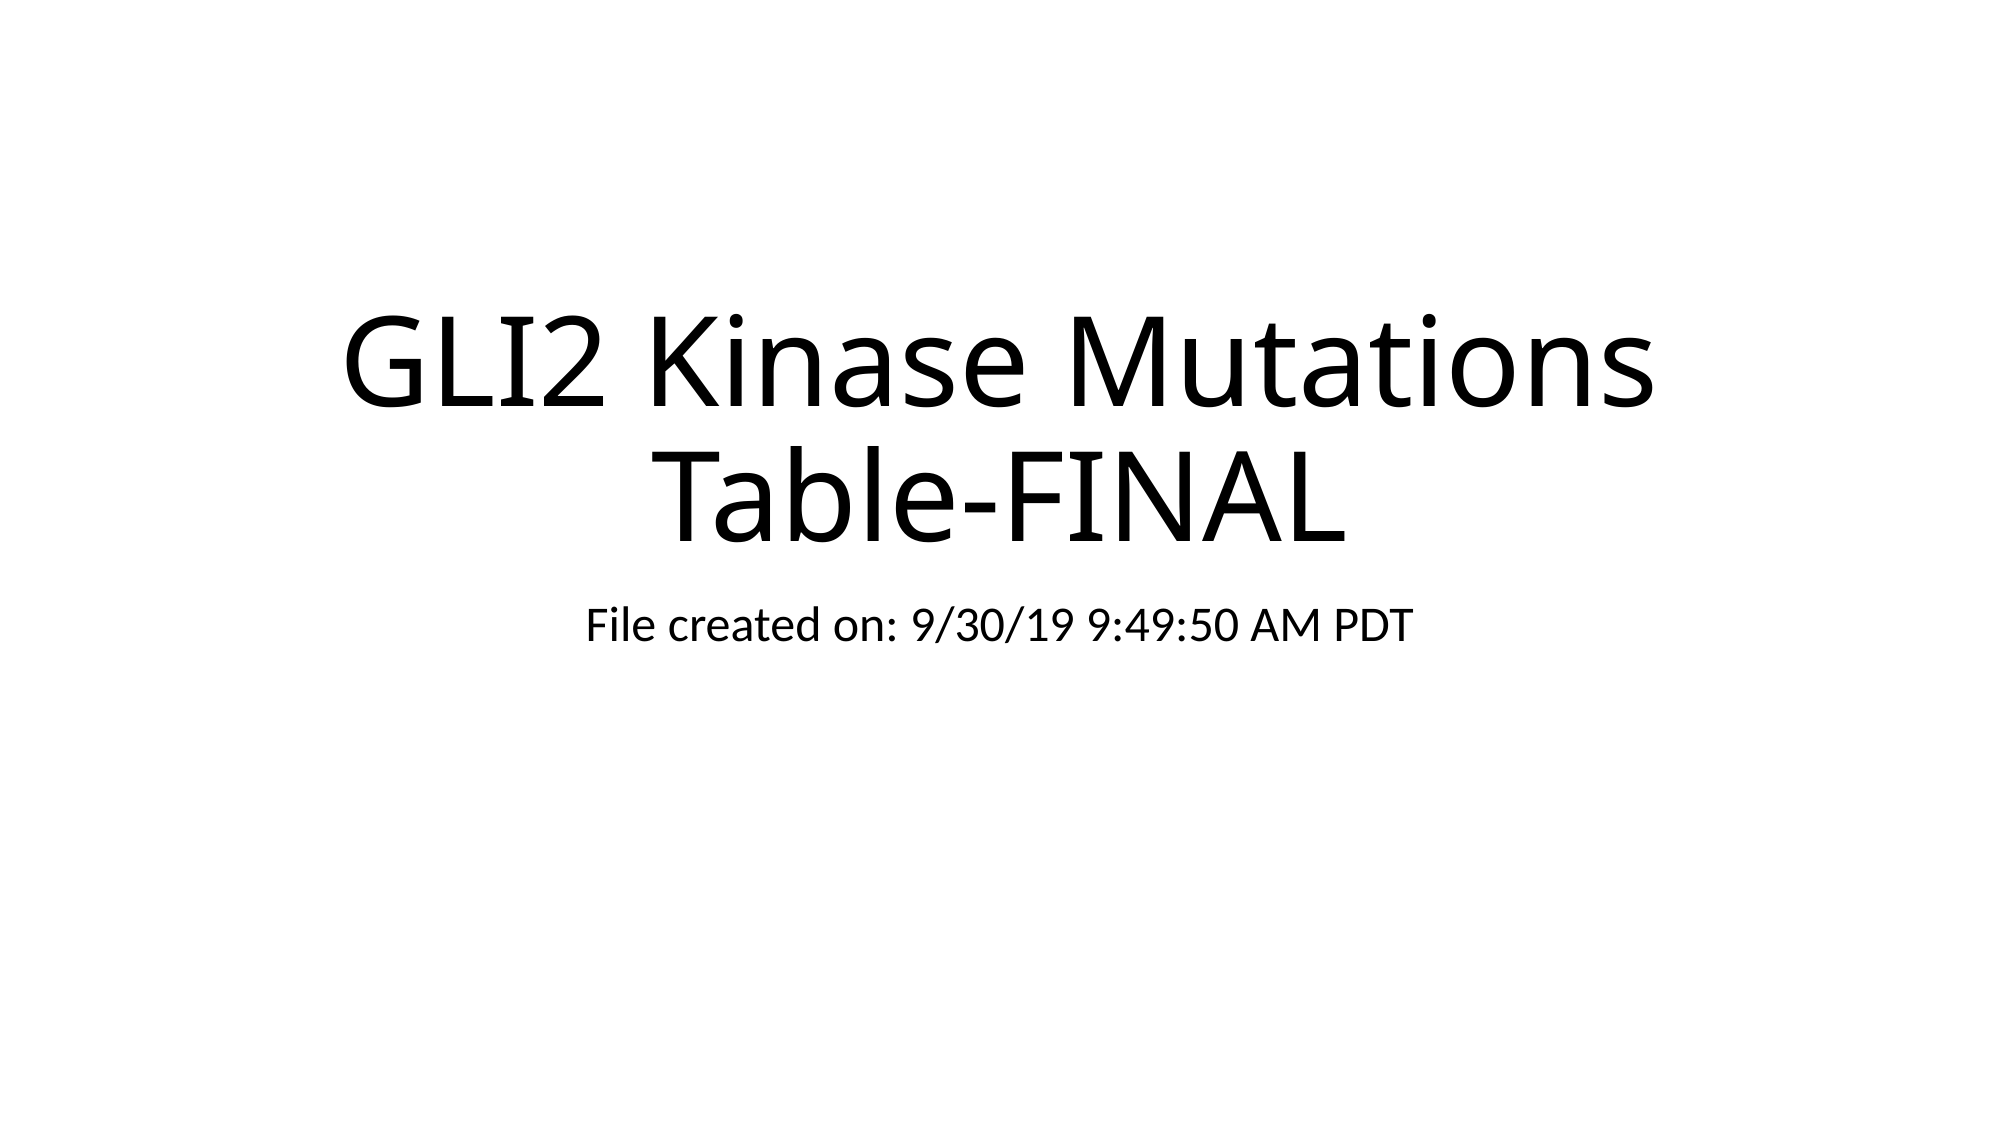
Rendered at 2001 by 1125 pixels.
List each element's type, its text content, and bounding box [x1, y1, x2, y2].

subtitle File created on: 9/30/19 9:49:50 AM PDT [249, 590, 1750, 863]
title GLI2 Kinase Mutations Table-FINAL [249, 184, 1750, 576]
